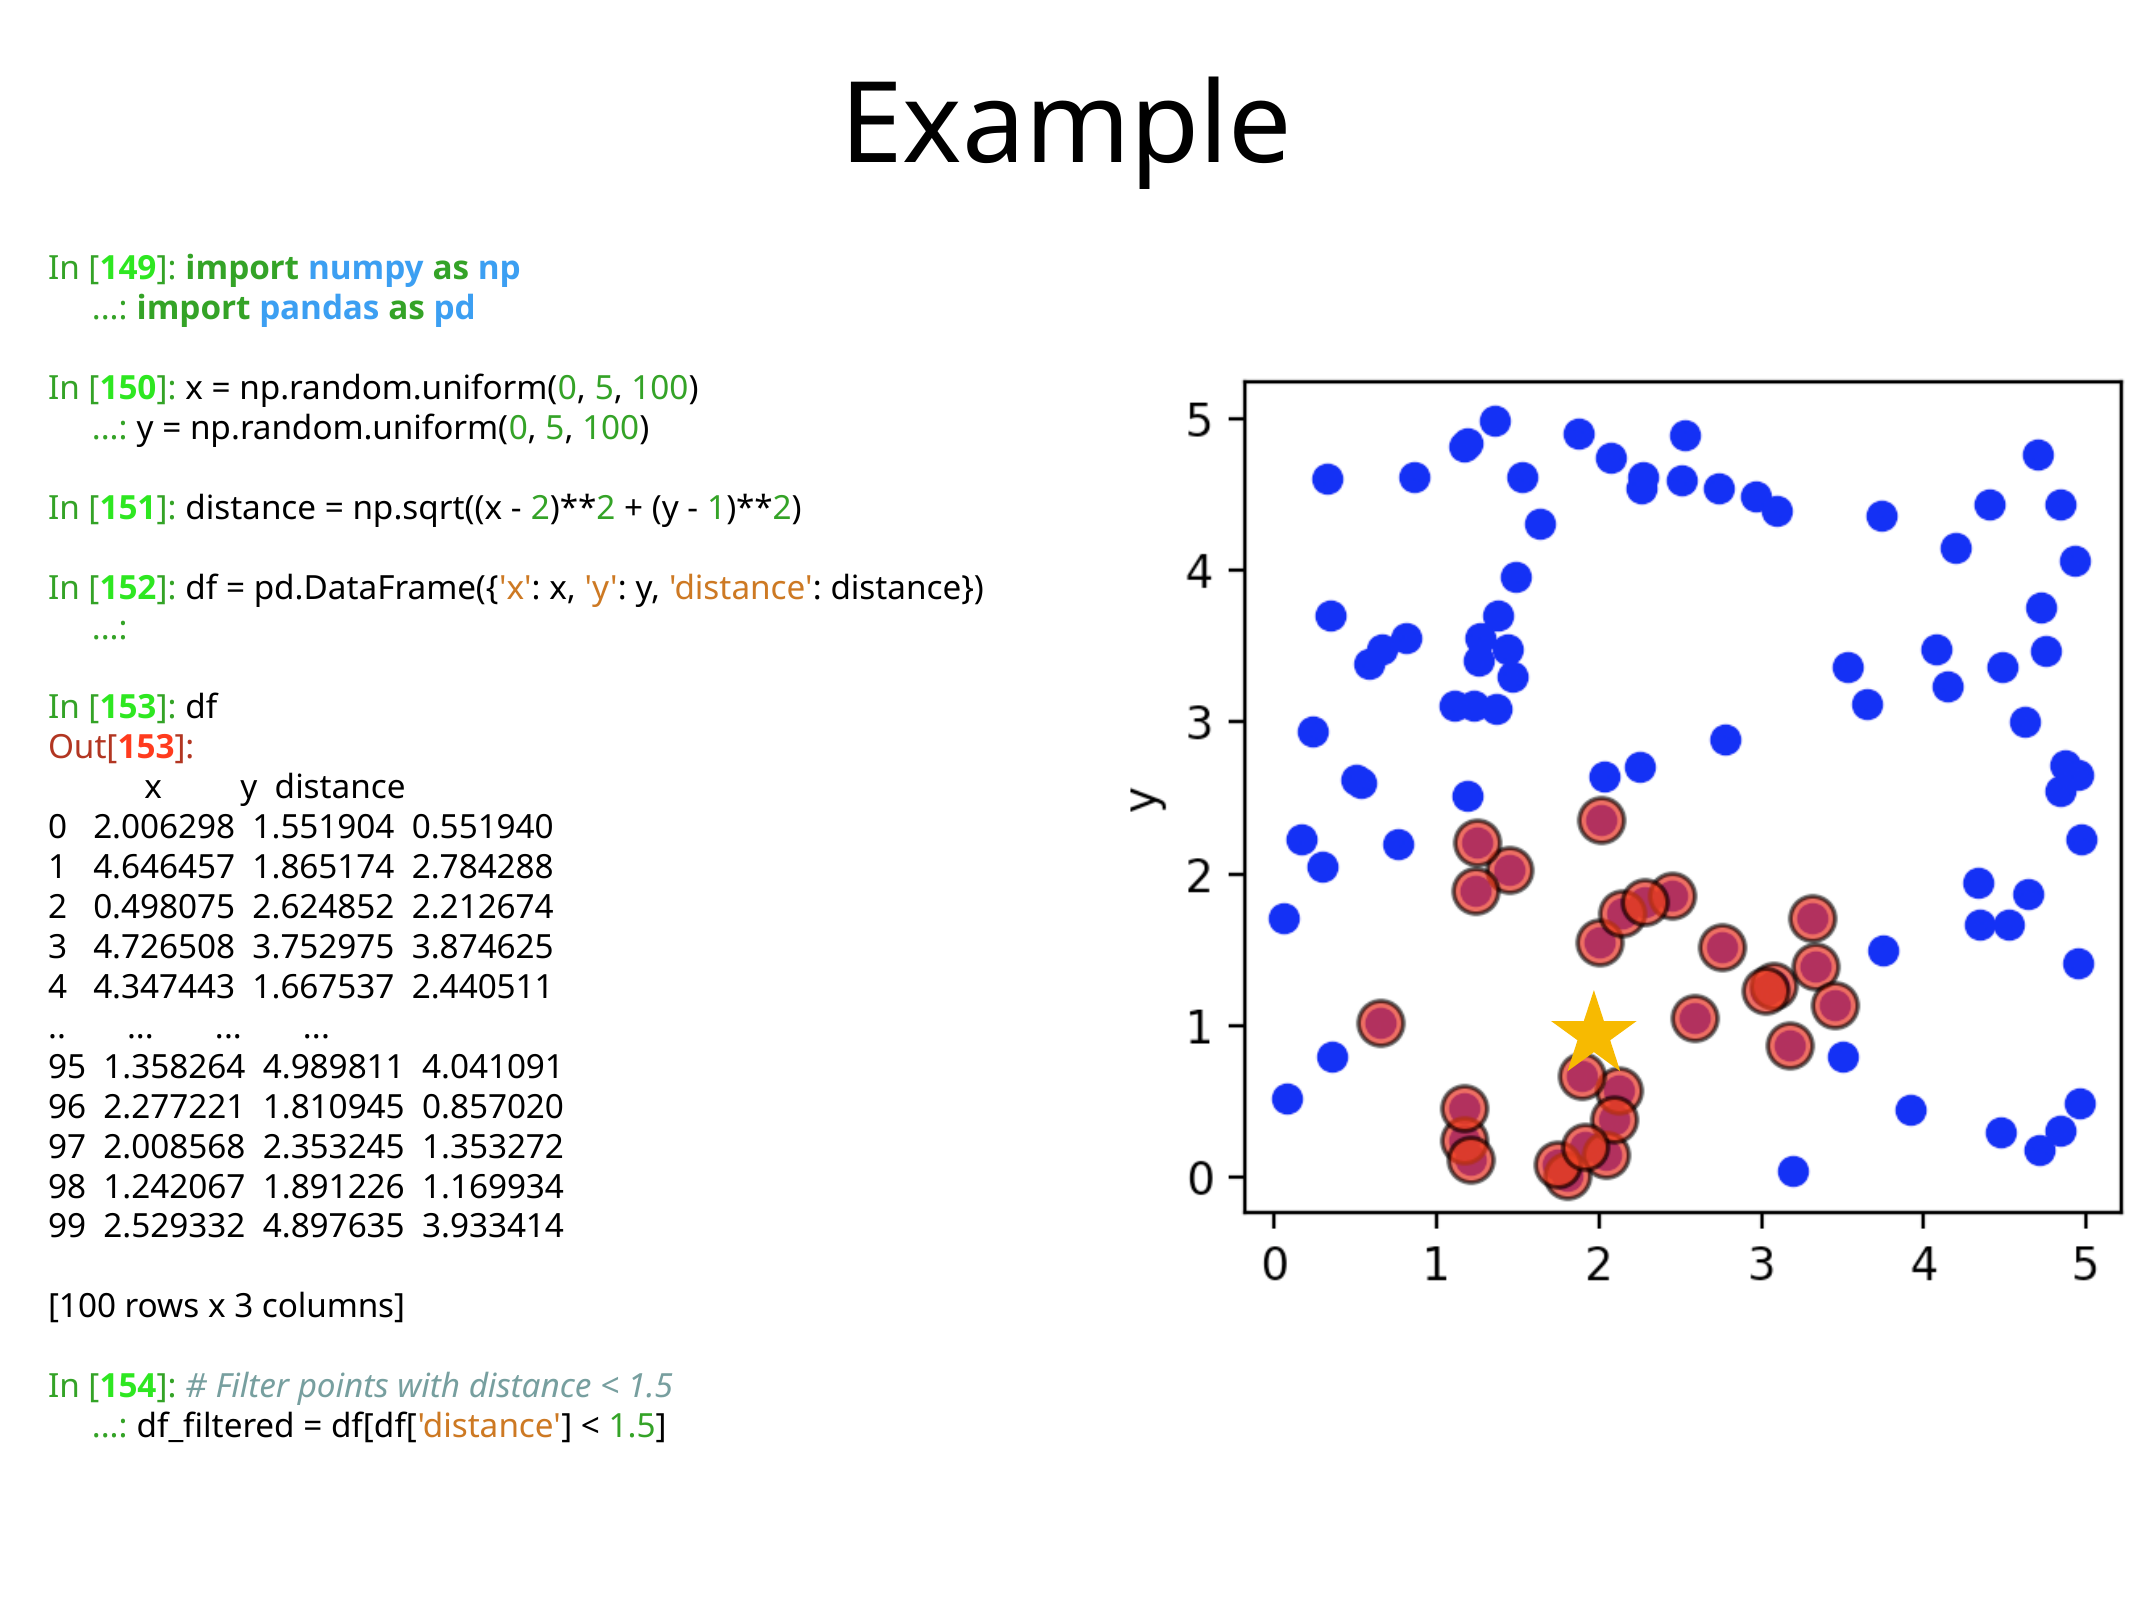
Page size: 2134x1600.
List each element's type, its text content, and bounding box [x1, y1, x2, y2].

text_box In [149]: import numpy as np ...: import pandas as pd In [150]: x = np.random.uniform(0, 5, 100) ...: y = np.random.uniform(0, 5, 100) In [151]: distance = np.sqrt((x - 2)**2 + (y - 1)**2) In [152]: df = pd.DataFrame({'x': x, 'y': y, 'distance': distance}) ...: In [153]: df Out[153]: x y distance 0 2.006298 1.551904 0.551940 1 4.646457 1.865174 2.784288 2 0.498075 2.624852 2.212674 3 4.726508 3.752975 3.874625 4 4.347443 1.667537 2.440511 .. ... ... ... 95 1.358264 4.989811 4.041091 96 2.277221 1.810945 0.857020 97 2.008568 2.353245 1.353272 98 1.242067 1.891226 1.169934 99 2.529332 4.897635 3.933414 [100 rows x 3 columns] In [154]: # Filter points with distance < 1.5 ...: df_filtered = df[df['distance'] < 1.5] [39, 238, 1153, 1493]
picture [1113, 365, 2134, 1303]
text_box Example [832, 41, 1301, 194]
